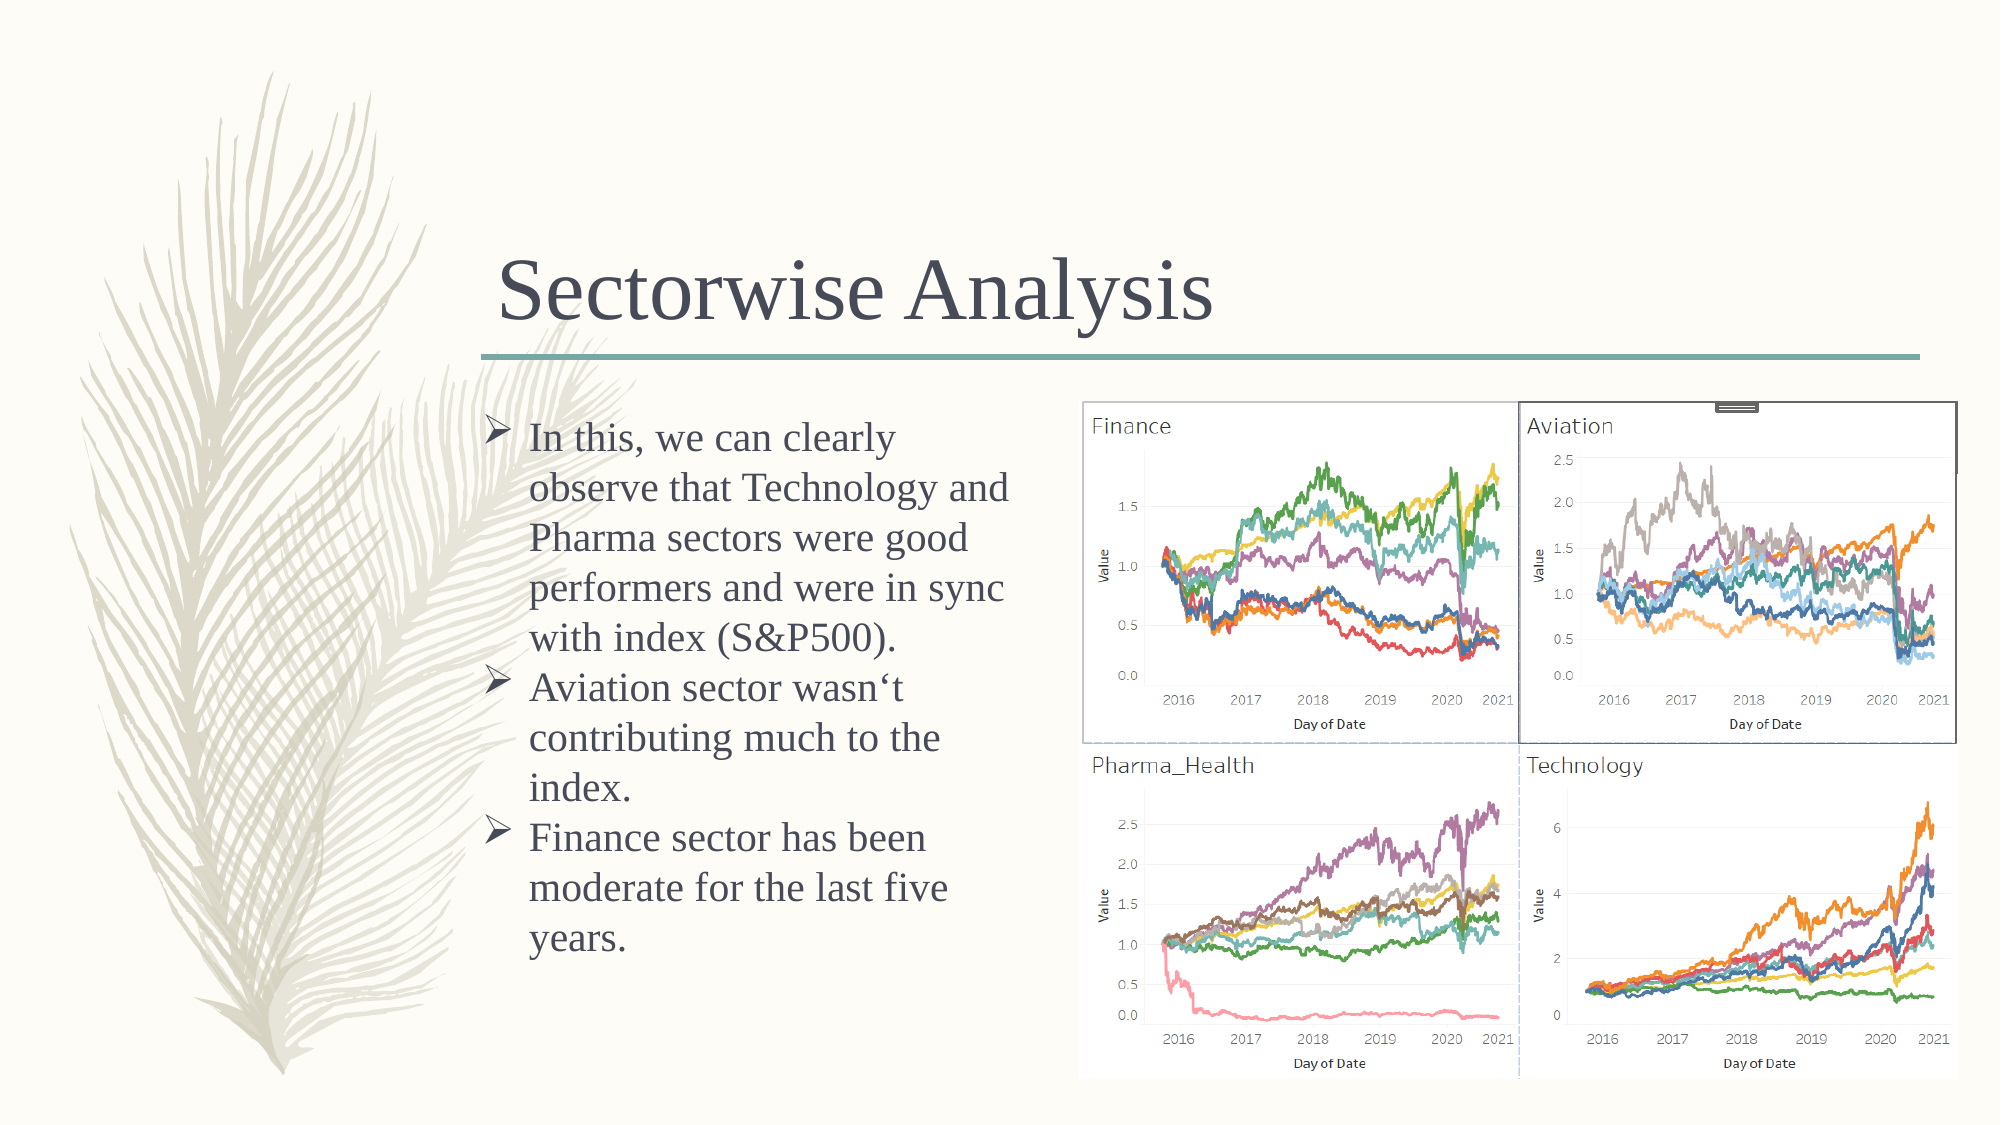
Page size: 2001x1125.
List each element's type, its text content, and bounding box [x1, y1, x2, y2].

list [1079, 401, 1958, 1079]
title Sectorwise Analysis [481, 227, 1920, 350]
text_box In this, we can clearly observe that Technology and Pharma sectors were good performers and were in sync with index (S&P500). Aviation sector wasn‘t contributing much to the index. Finance sector has been moderate for the last five years. [467, 401, 1049, 967]
